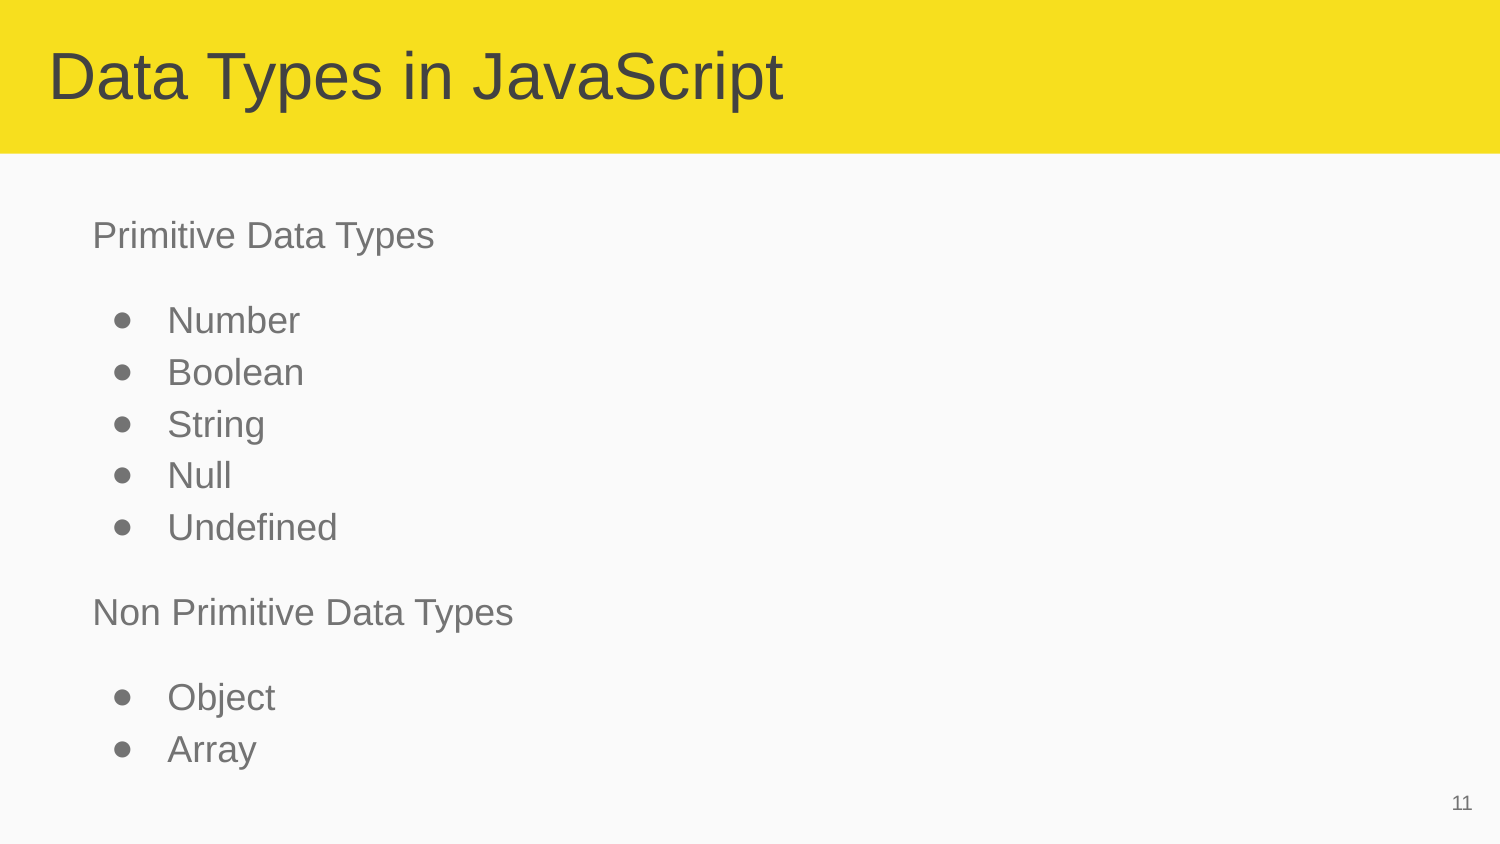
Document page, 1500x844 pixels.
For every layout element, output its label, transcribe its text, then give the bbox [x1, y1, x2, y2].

list Primitive Data Types Number Boolean String Null Undefined Non Primitive Data Types Object Array [77, 189, 1427, 760]
slide_number ‹#› [1398, 770, 1489, 835]
title Data Types in JavaScript [33, 2, 1383, 128]
